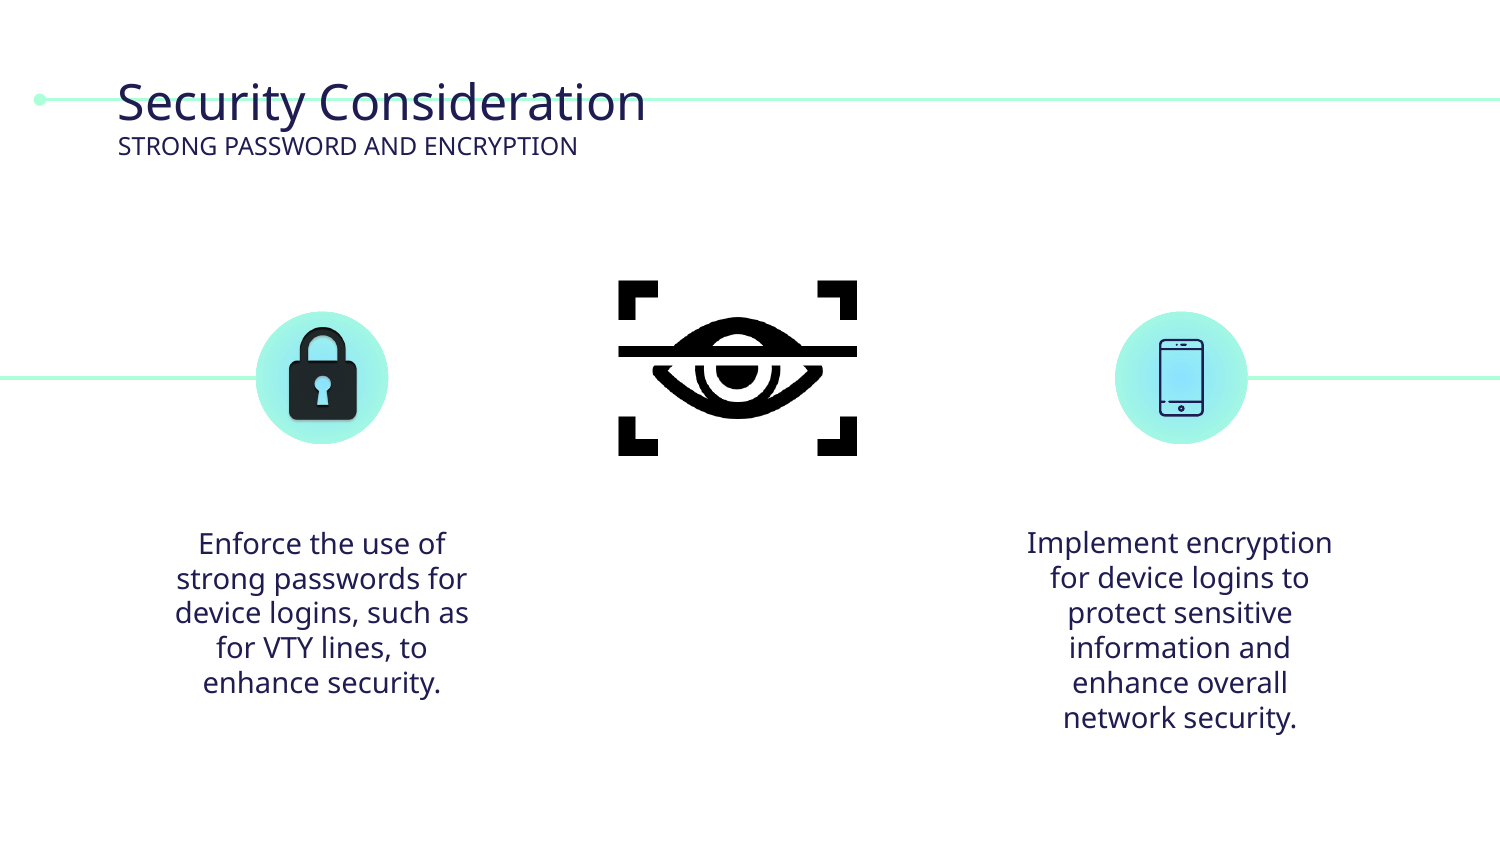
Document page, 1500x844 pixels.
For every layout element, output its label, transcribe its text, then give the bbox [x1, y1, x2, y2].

list Implement encryption for device logins to protect sensitive information and enhance overall network security. [998, 509, 1362, 699]
text_box [1115, 311, 1248, 444]
picture [601, 232, 874, 505]
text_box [1158, 338, 1205, 417]
text_box [380, 346, 389, 410]
text_box [290, 436, 354, 444]
picture [268, 320, 376, 428]
text_box [256, 348, 263, 408]
list Enforce the use of strong passwords for device logins, such as for VTY lines, to enhance security. [140, 509, 504, 699]
title Security Consideration STRONG PASSWORD AND ENCRYPTION [102, 55, 1101, 144]
text_box [292, 311, 353, 319]
